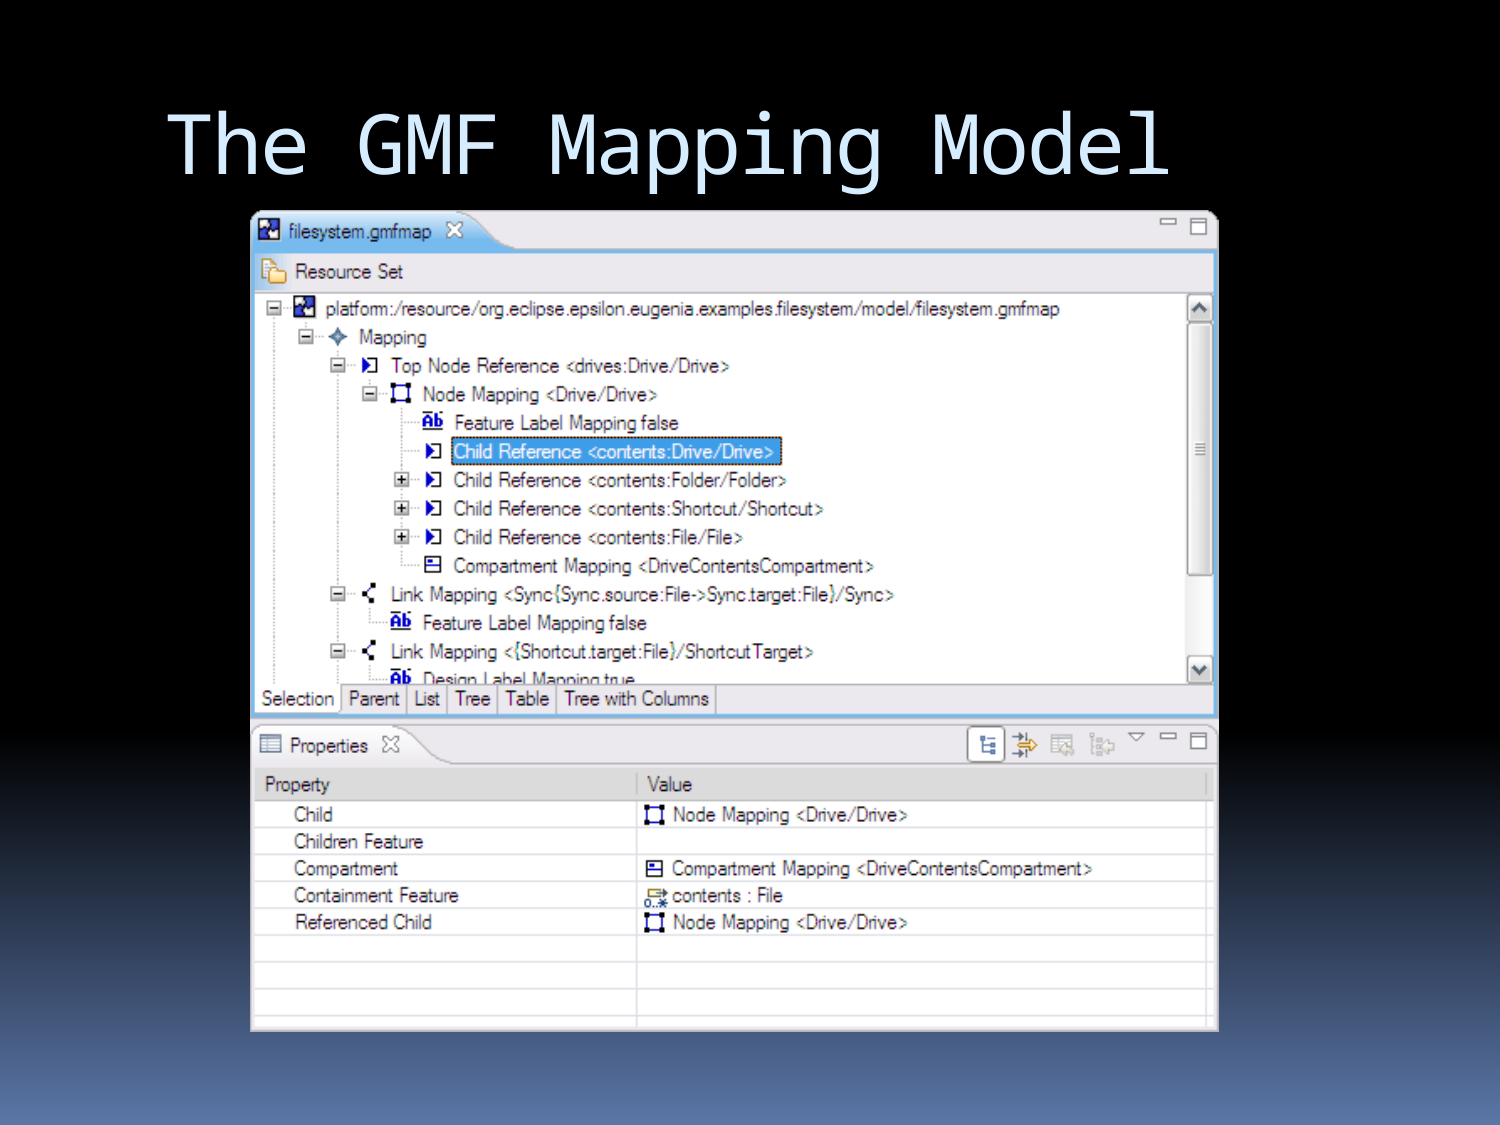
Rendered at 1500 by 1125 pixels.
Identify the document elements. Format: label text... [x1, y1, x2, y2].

picture [250, 210, 1220, 1032]
title The GMF Mapping Model [150, 84, 1425, 235]
